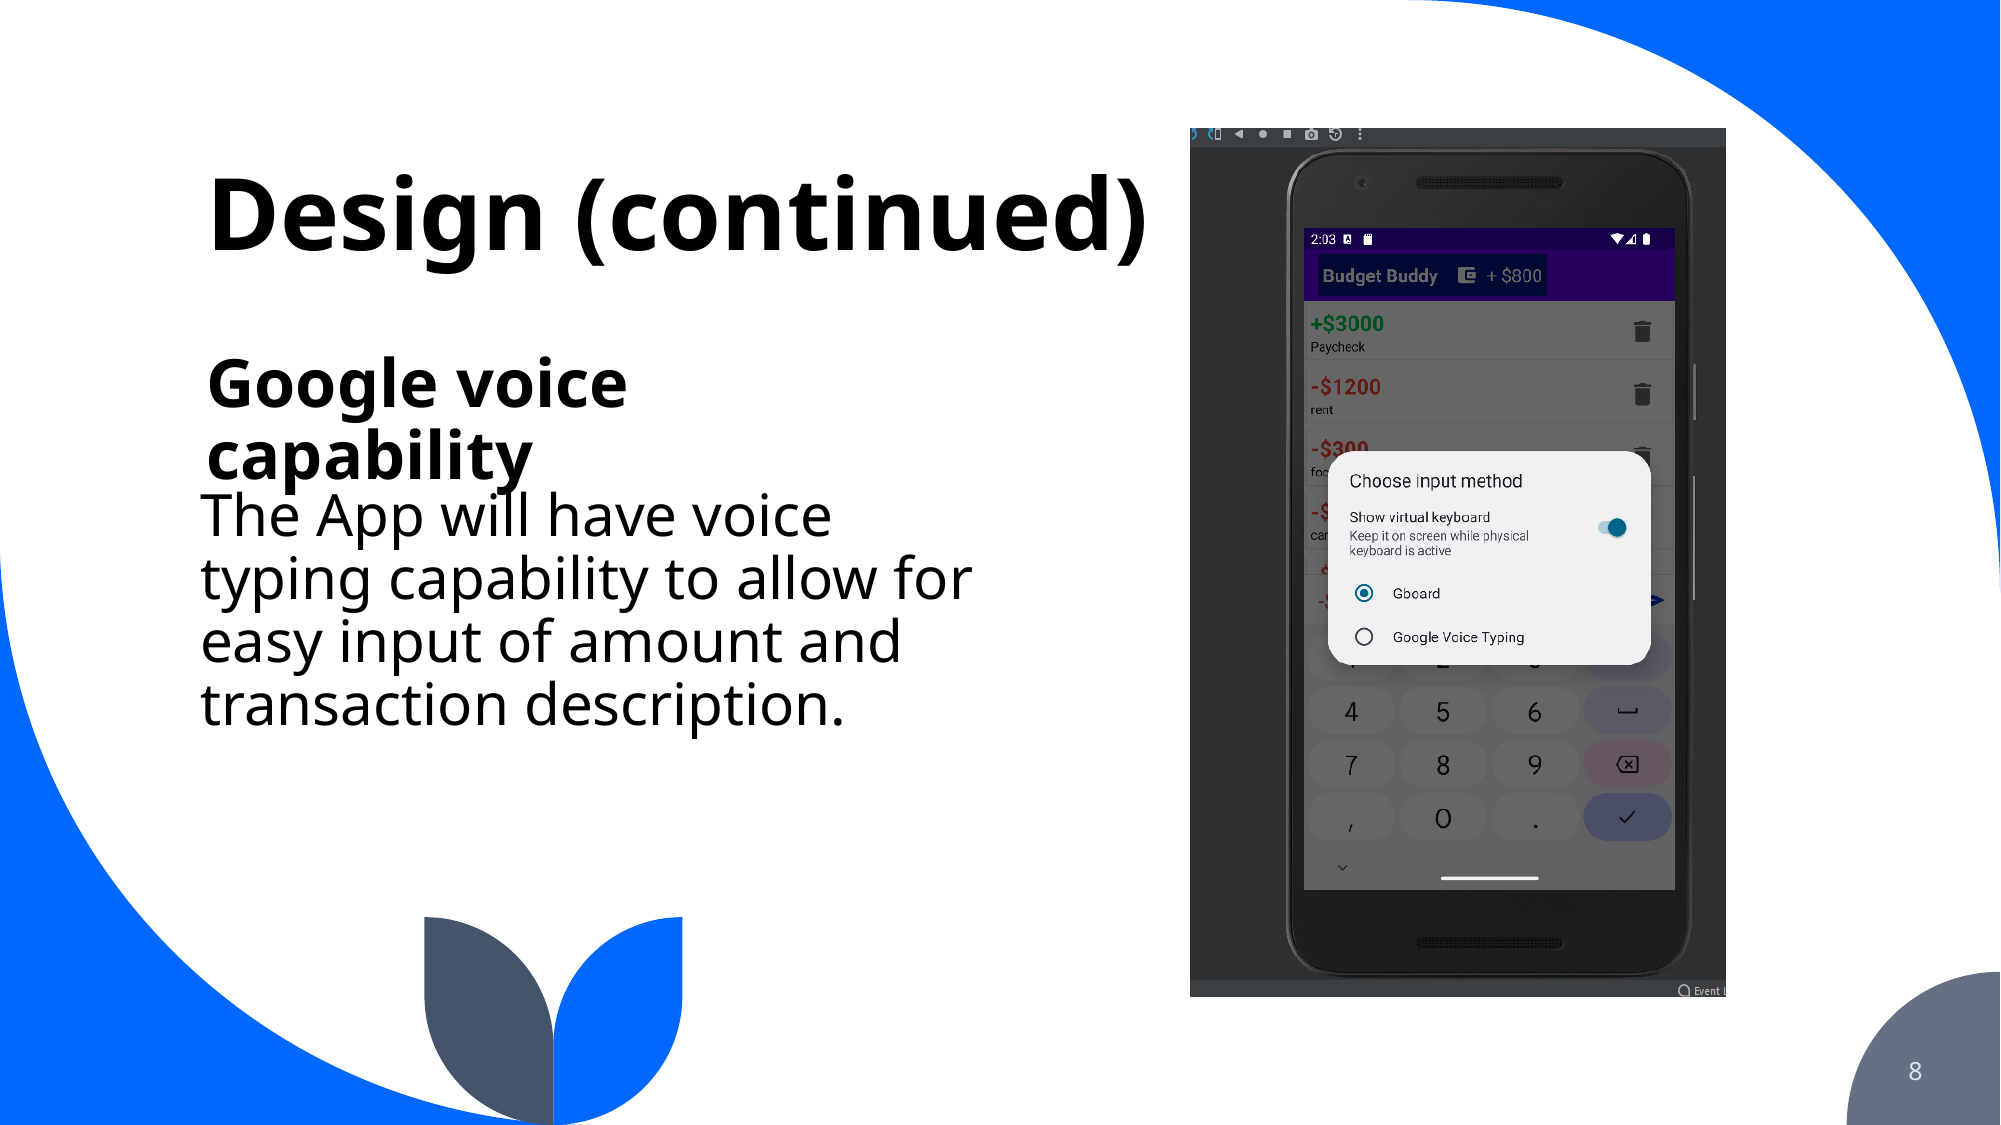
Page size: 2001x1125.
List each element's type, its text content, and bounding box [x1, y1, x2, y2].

picture [1190, 128, 1726, 997]
title Design (continued) [191, 62, 1796, 280]
slide_number 8 [1665, 1042, 1938, 1103]
list Google voice capability [191, 342, 951, 429]
list The App will have voice typing capability to allow for easy input of amount and transaction description. [185, 478, 994, 943]
